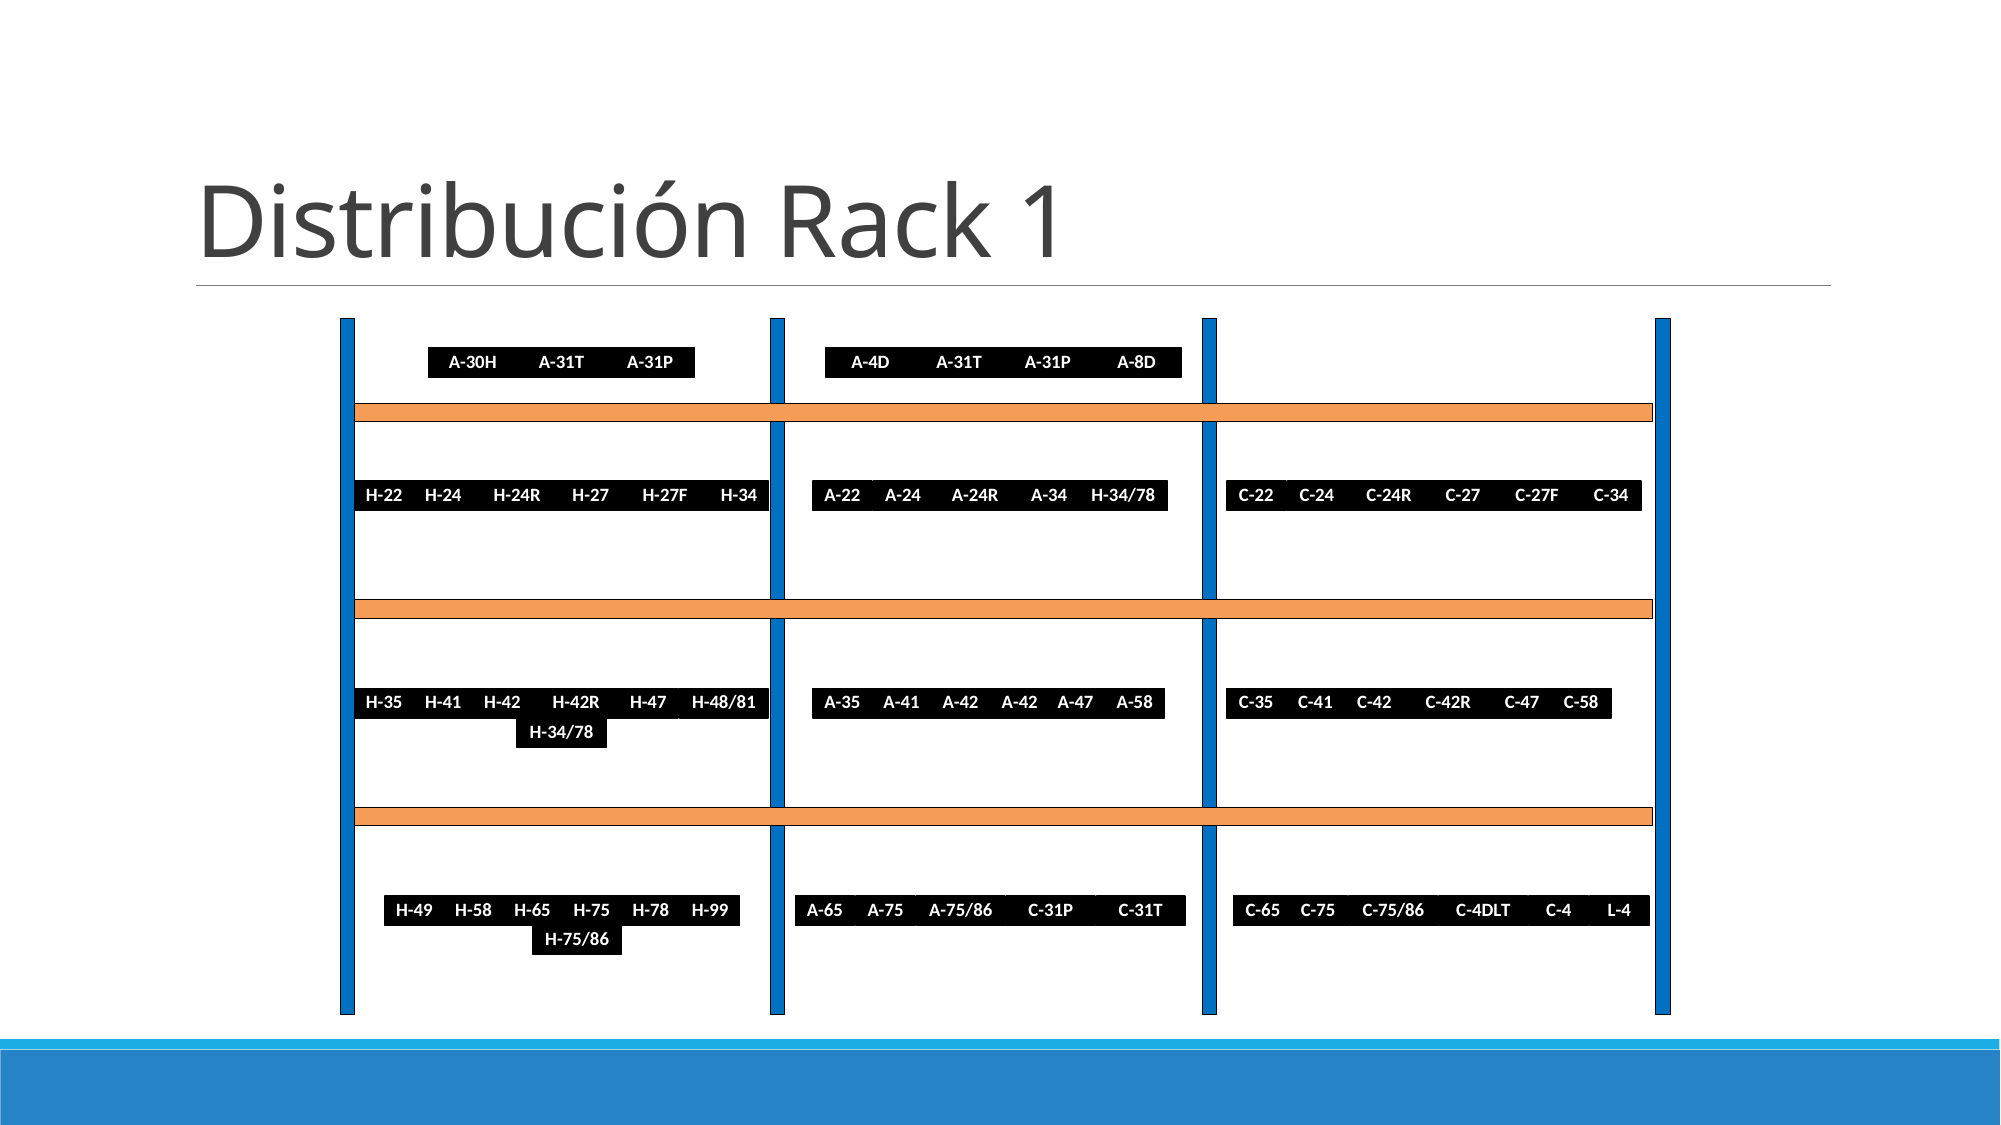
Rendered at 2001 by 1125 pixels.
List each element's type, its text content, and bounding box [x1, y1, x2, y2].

picture [336, 314, 1674, 1019]
title Distribución Rack 1 [180, 47, 1830, 285]
